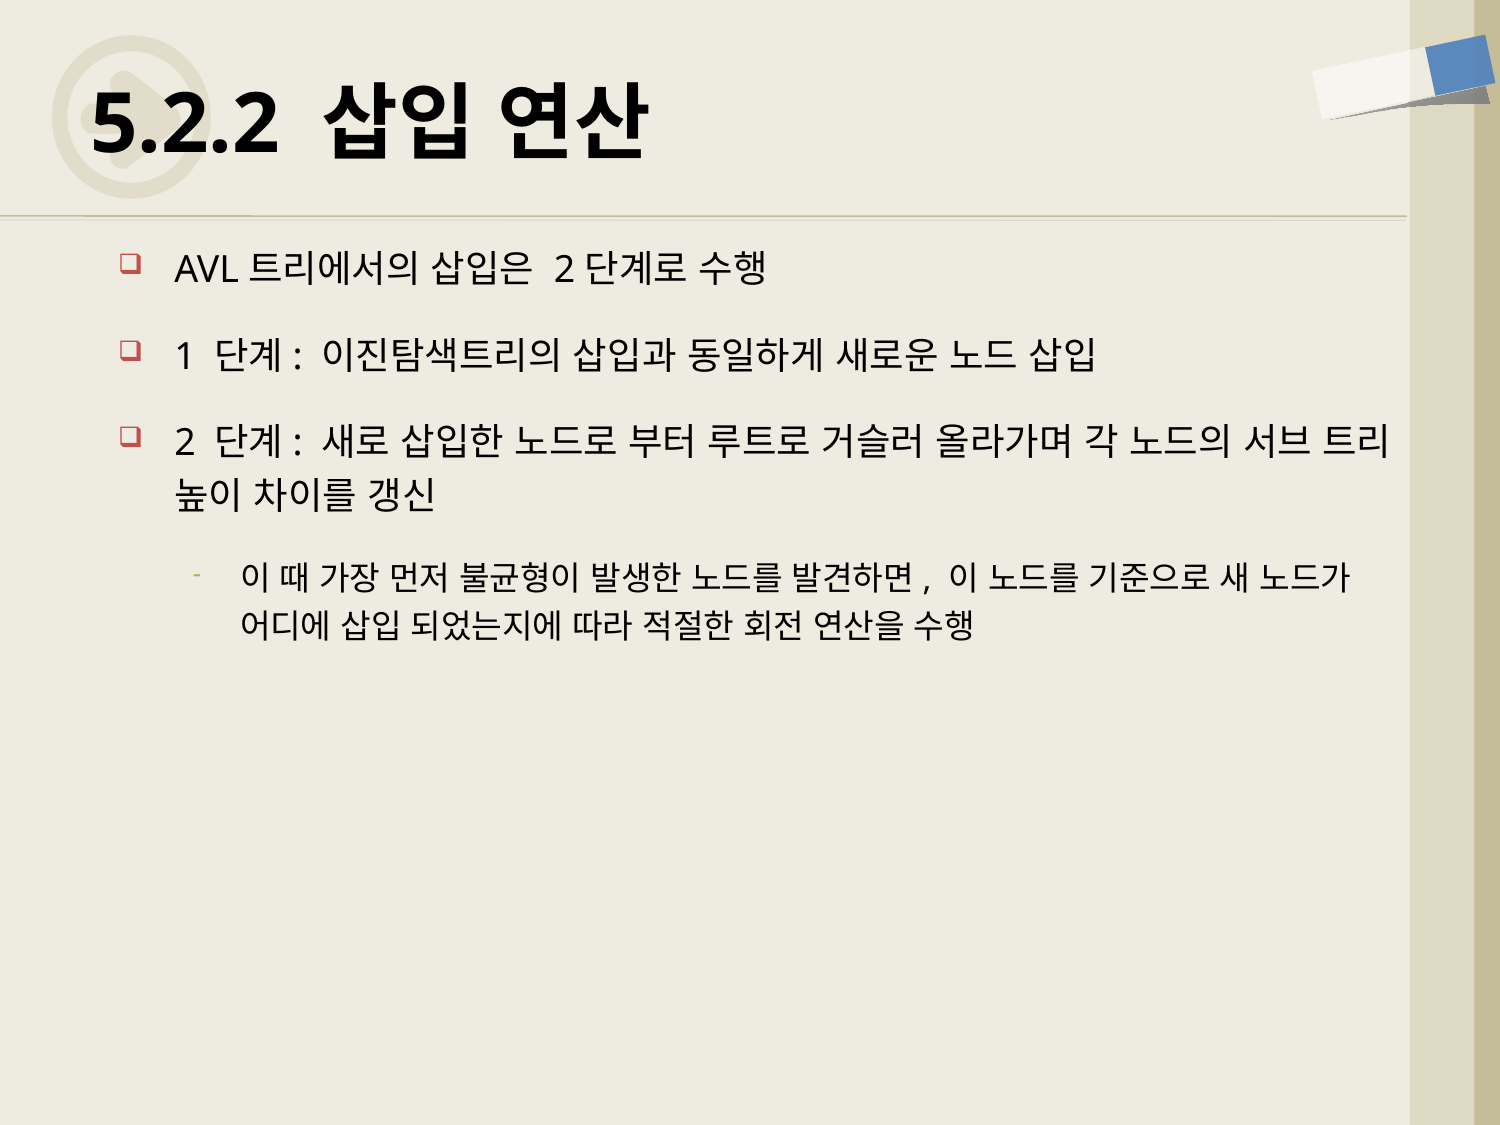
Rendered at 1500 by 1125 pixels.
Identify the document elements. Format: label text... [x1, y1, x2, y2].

list AVL트리에서의 삽입은 2단계로 수행 1 단계: 이진탐색트리의 삽입과 동일하게 새로운 노드 삽입 2 단계: 새로 삽입한 노드로 부터 루트로 거슬러 올라가며 각 노드의 서브 트리 높이 차이를 갱신 이 때 가장 먼저 불균형이 발생한 노드를 발견하면, 이 노드를 기준으로 새 노드가 어디에 삽입 되었는지에 따라 적절한 회전 연산을 수행 [103, 228, 1462, 1065]
title 5.2.2 삽입 연산 [75, 24, 1425, 213]
